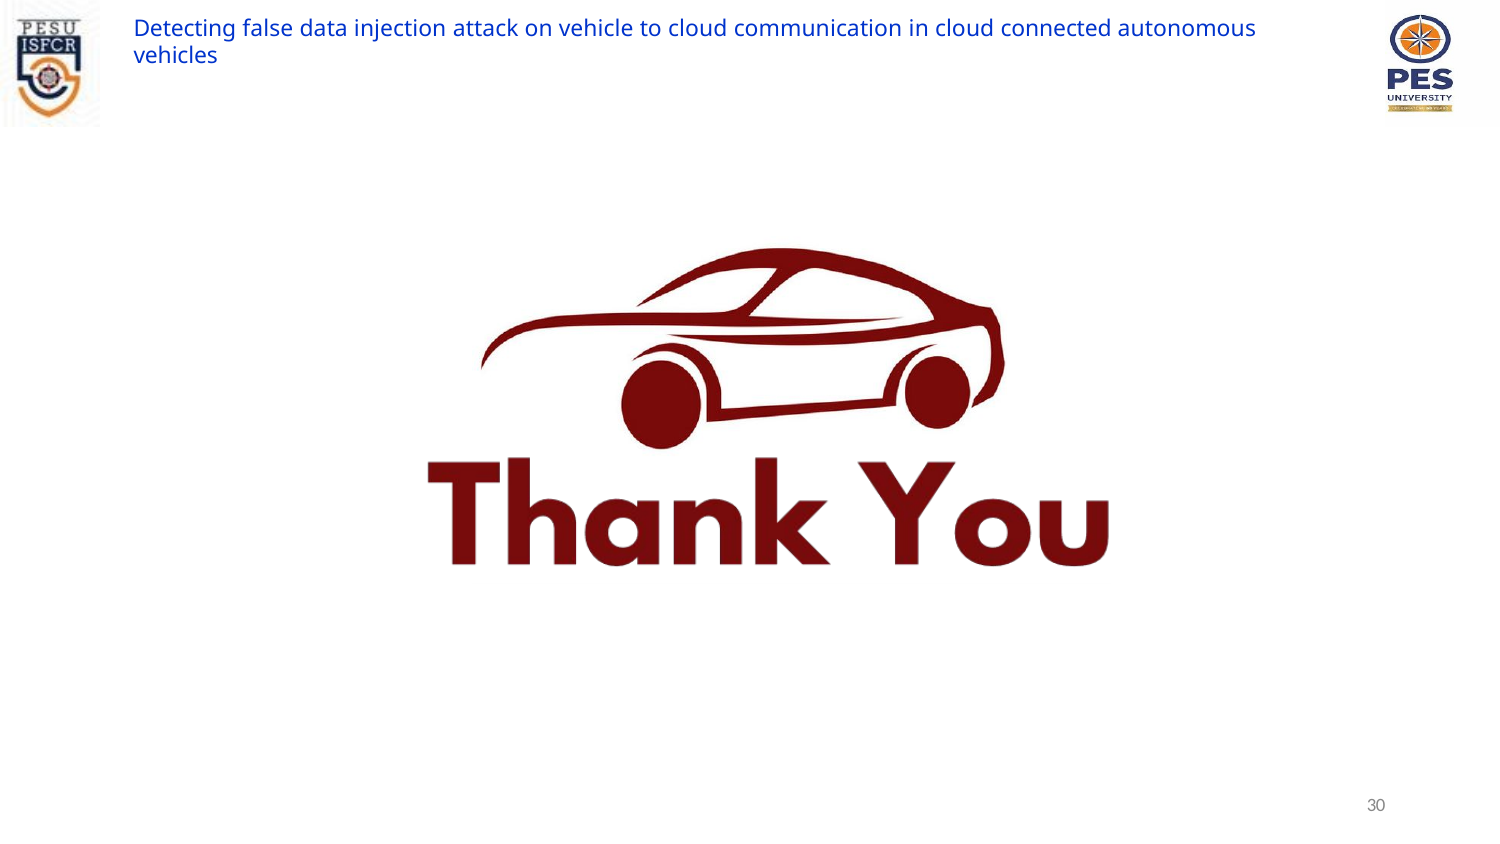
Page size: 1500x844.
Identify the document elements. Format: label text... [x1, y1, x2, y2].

slide_number 30 [1364, 795, 1395, 844]
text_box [269, 236, 1272, 605]
text_box Detecting false data injection attack on vehicle to cloud communication in cloud connected autonomous vehicles [131, 11, 1303, 68]
picture [1384, 0, 1500, 127]
picture [0, 0, 100, 127]
